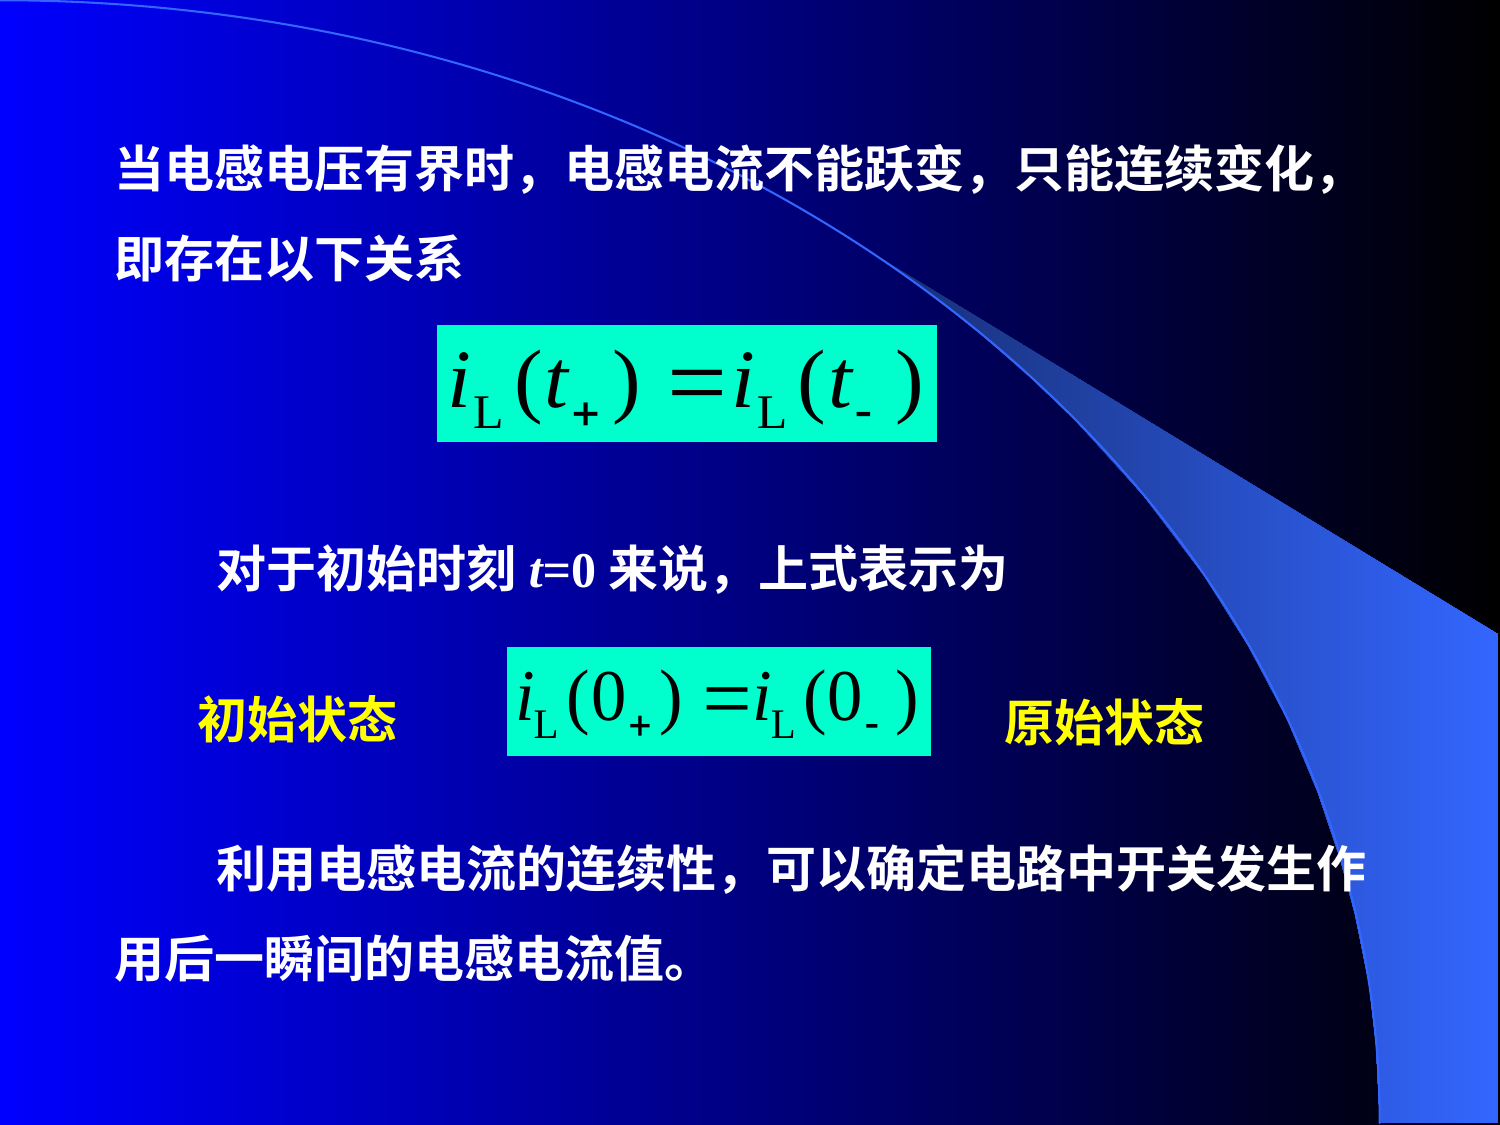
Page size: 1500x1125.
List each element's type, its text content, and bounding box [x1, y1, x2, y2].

text_box 原始状态 [989, 654, 1286, 760]
text_box 初始状态 [183, 651, 479, 757]
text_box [437, 324, 938, 443]
text_box 对于初始时刻t=0来说，上式表示为 [99, 499, 1138, 605]
text_box 当电感电压有界时，电感电流不能跃变，只能连续变化，即存在以下关系 [99, 99, 1413, 295]
text_box 利用电感电流的连续性，可以确定电路中开关发生作用后一瞬间的电感电流值。 [99, 799, 1413, 995]
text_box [506, 646, 931, 757]
